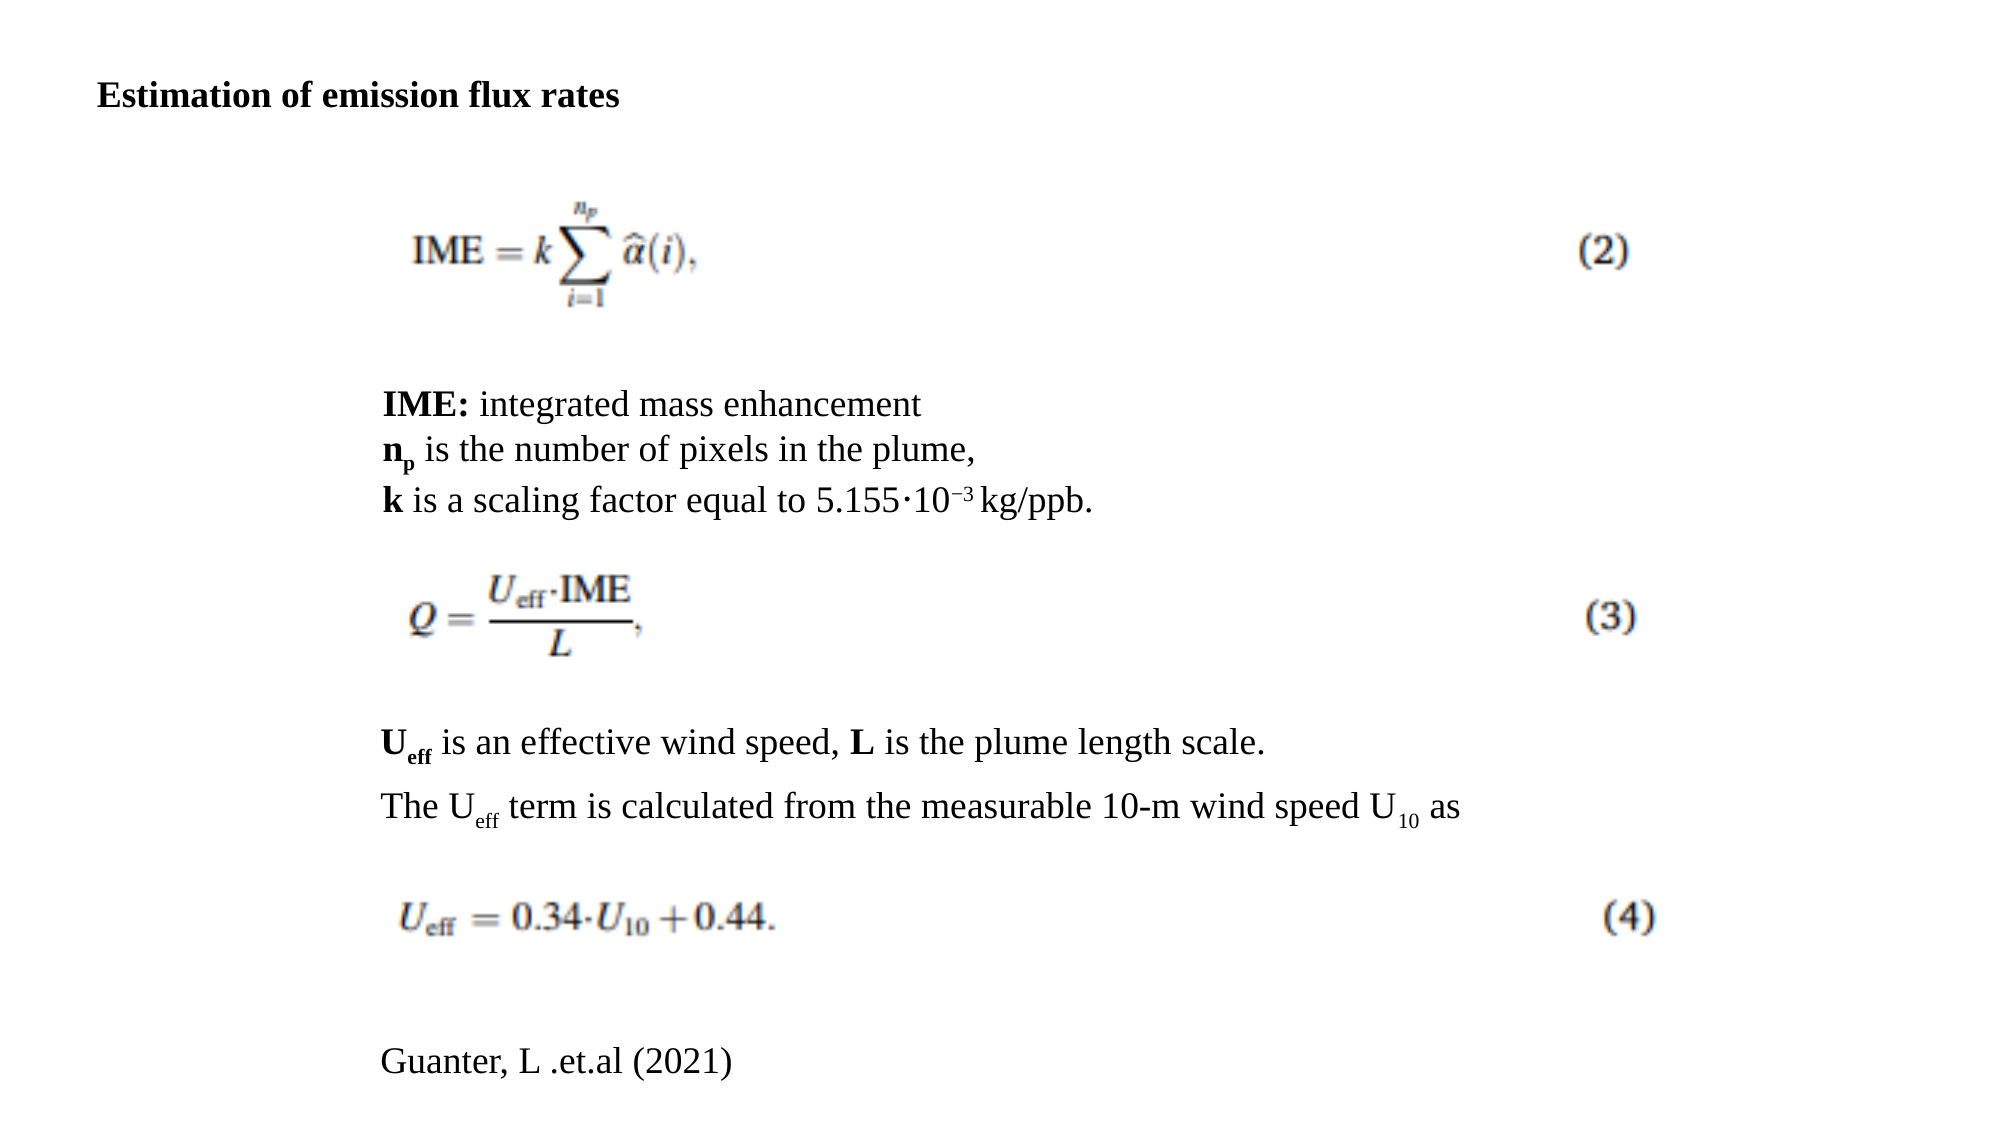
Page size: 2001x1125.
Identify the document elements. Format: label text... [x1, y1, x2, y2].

picture [360, 172, 1671, 351]
text_box Estimation of emission flux rates [82, 62, 1082, 123]
picture [367, 873, 1696, 964]
text_box IME: integrated mass enhancement np is the number of pixels in the plume, k is a scaling factor equal to 5.155⋅10−3 kg/ppb. [367, 371, 1194, 528]
text_box Ueff is an effective wind speed, L is the plume length scale. [365, 709, 1355, 774]
picture [367, 543, 1674, 699]
text_box The Ueff term is calculated from the measurable 10-m wind speed U10 as [365, 774, 1494, 841]
text_box Guanter, L .et.al (2021) [365, 1028, 1366, 1088]
